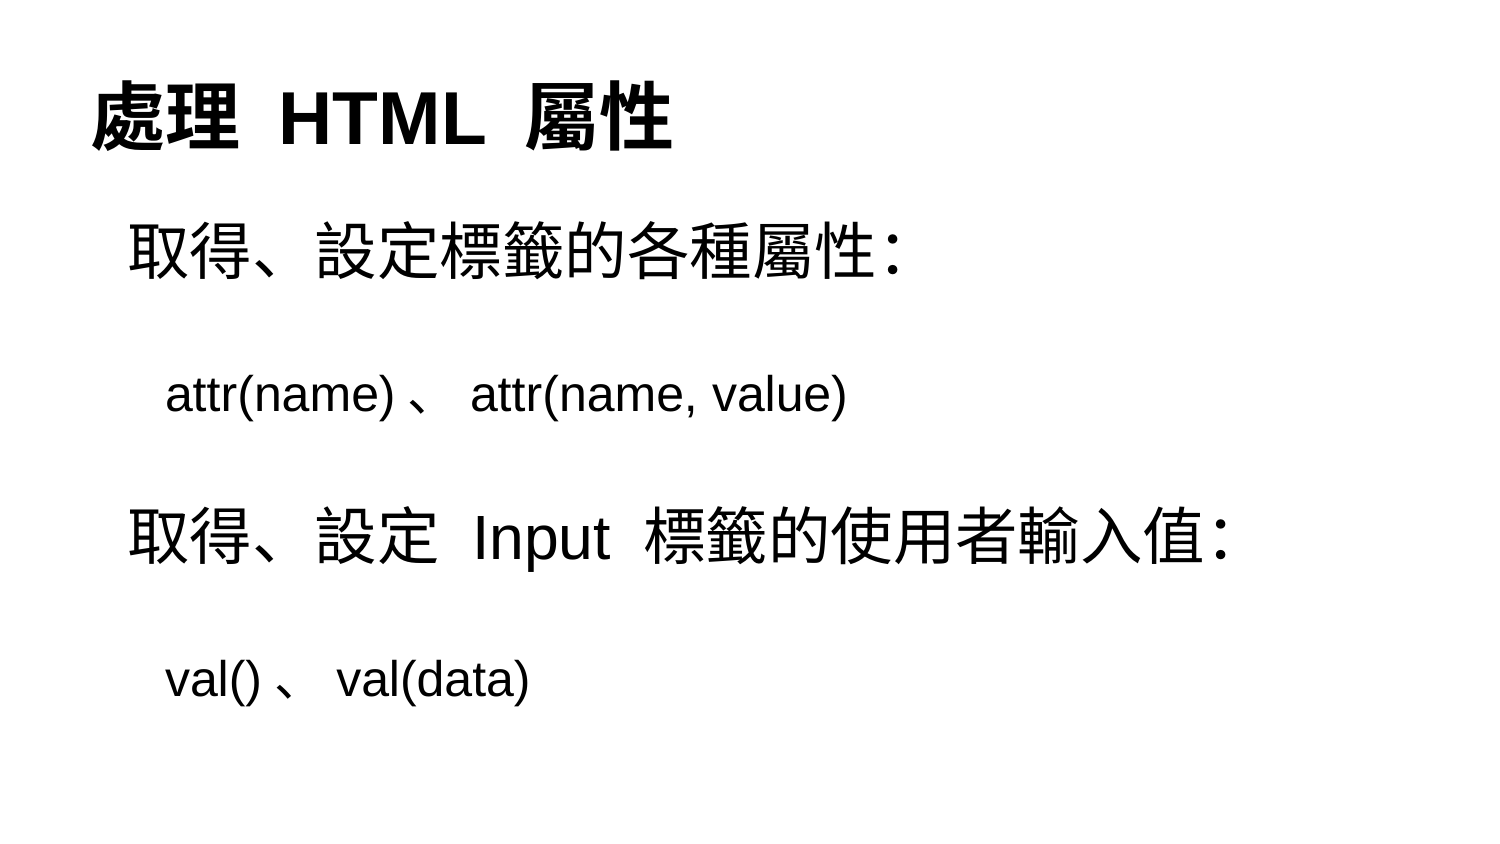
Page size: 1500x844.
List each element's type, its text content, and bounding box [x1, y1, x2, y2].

list 取得、設定標籤的各種屬性： attr(name)、attr(name, value) 取得、設定 Input 標籤的使用者輸入值： val()、val(data) [75, 196, 1425, 808]
title 處理 HTML 屬性 [75, 33, 1425, 175]
